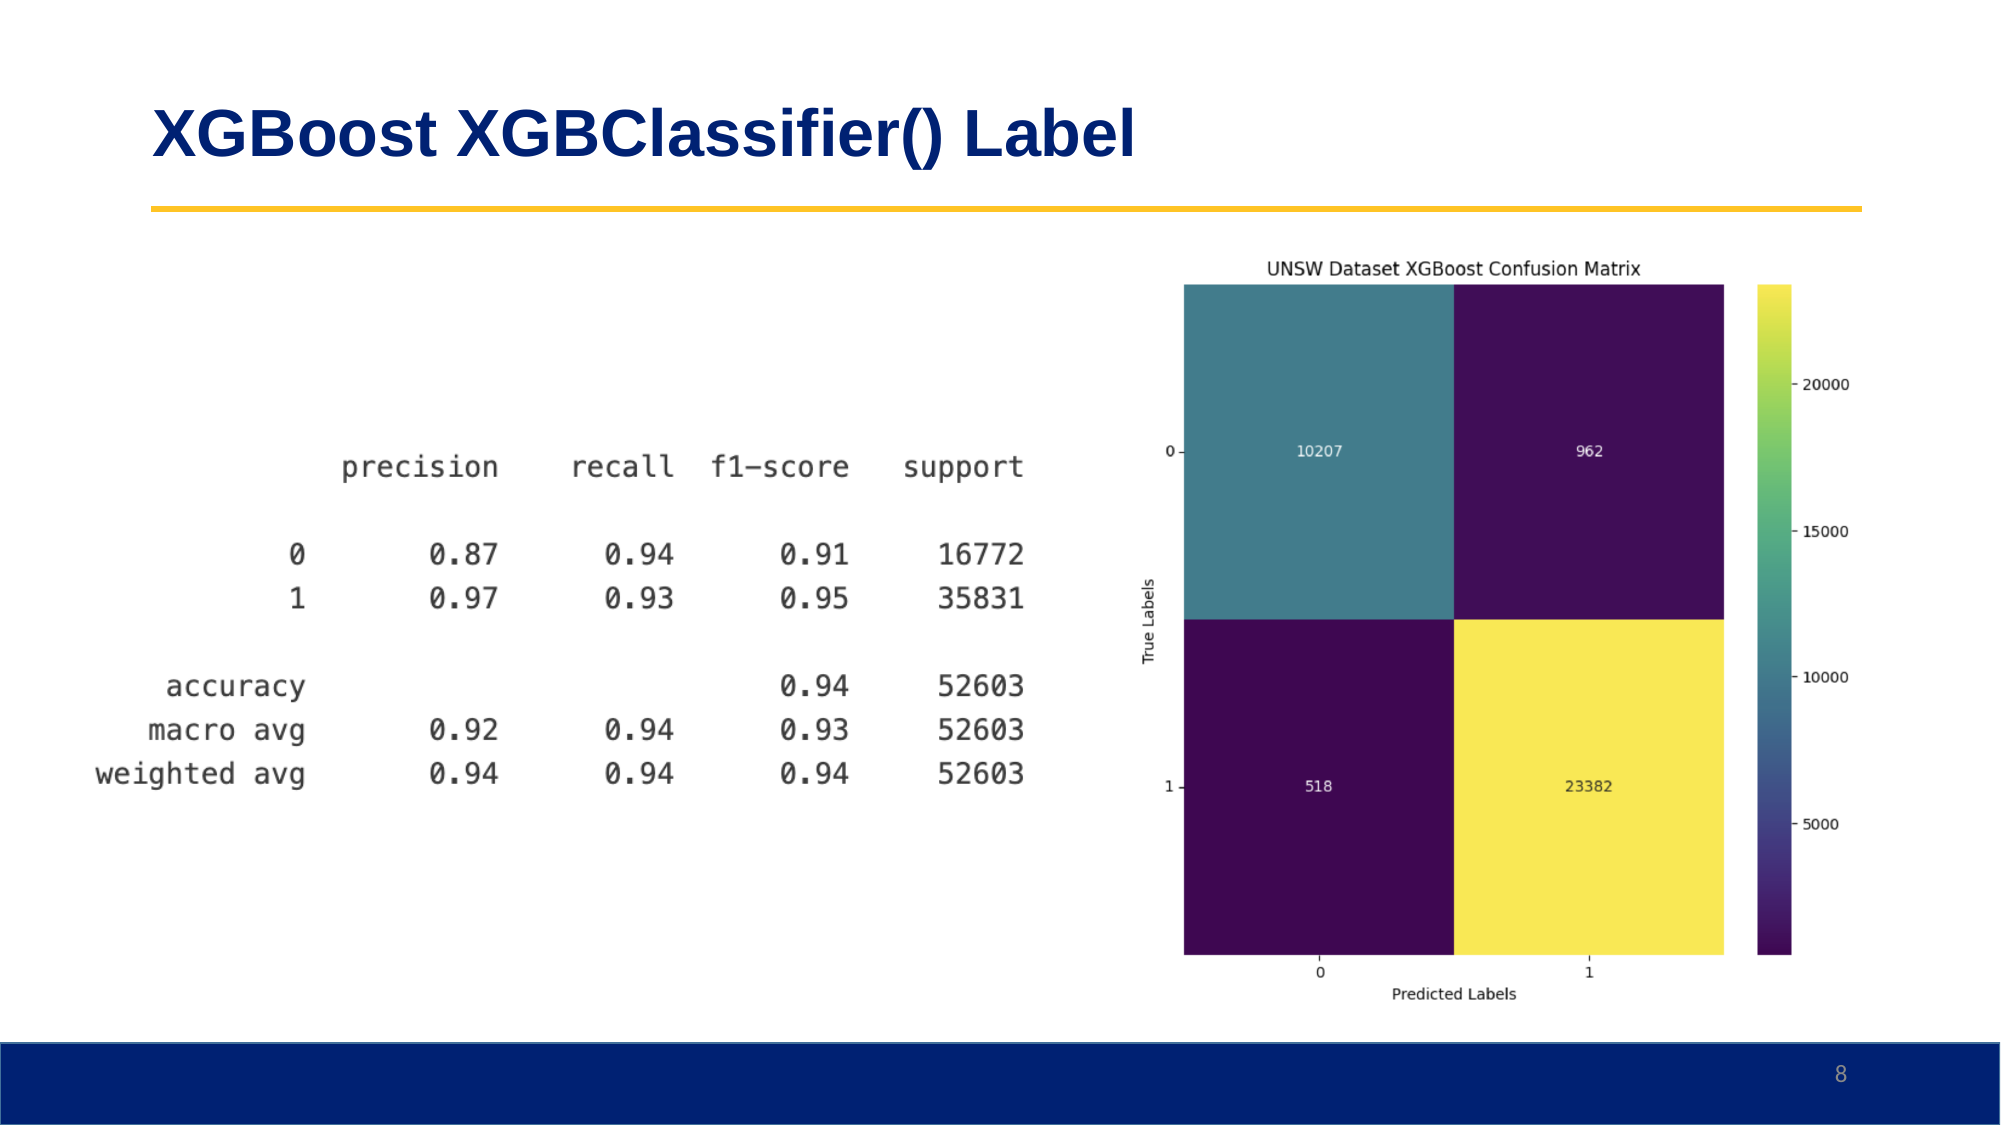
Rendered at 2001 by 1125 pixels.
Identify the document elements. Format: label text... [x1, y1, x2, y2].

picture [1137, 247, 1863, 1009]
slide_number ‹#› [1412, 1042, 1863, 1103]
picture [69, 438, 1057, 818]
title XGBoost XGBClassifier() Label [137, 59, 1863, 209]
